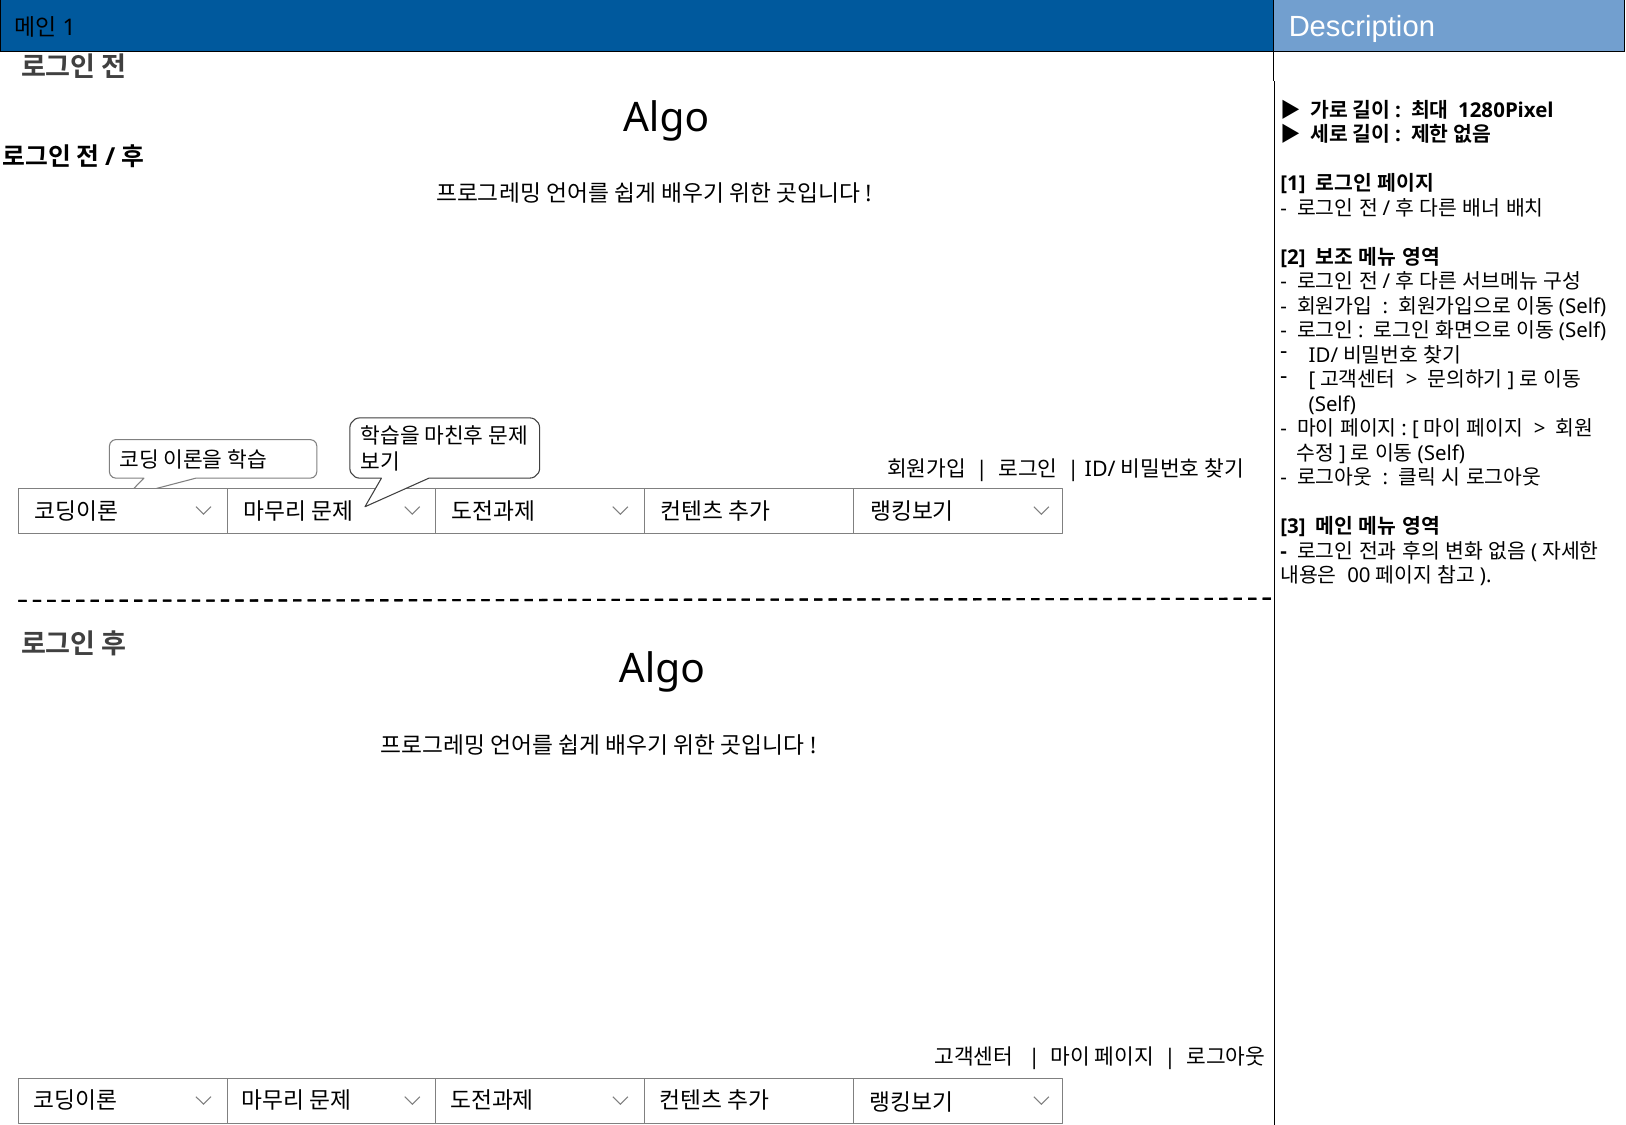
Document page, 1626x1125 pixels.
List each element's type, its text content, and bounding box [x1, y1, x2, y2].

text_box 도전과제 [433, 1077, 642, 1125]
text_box 로그인 전 [0, 52, 148, 89]
text_box 고객센터 | 마이 페이지 | 로그아웃 [568, 1022, 1274, 1063]
text_box 컨텐츠 추가 [642, 1077, 851, 1125]
text_box 코딩이론 [16, 1077, 225, 1125]
text_box 랭킹보기 [851, 1077, 1065, 1125]
text_box 컨텐츠 추가 [642, 487, 852, 535]
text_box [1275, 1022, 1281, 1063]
text_box [1033, 506, 1049, 515]
text_box 로그인 후 [0, 618, 148, 667]
text_box Algo [533, 634, 791, 699]
text_box 코딩 이론을 학습 [107, 437, 319, 487]
text_box [1033, 1096, 1049, 1105]
text_box Description [1273, 0, 1625, 52]
text_box 마무리 문제 [229, 487, 433, 535]
text_box 마무리 문제 [225, 1077, 433, 1125]
text_box [612, 1096, 628, 1105]
text_box [195, 1096, 212, 1105]
text_box 회원가입 | 로그인 | ID/비밀번호 찾기 [666, 435, 1264, 476]
text_box [404, 1096, 420, 1105]
text_box ▶ 가로 길이: 최대 1280Pixel ▶ 세로 길이: 제한 없음 [1] 로그인 페이지 - 로그인 전/후 다른 배너 배치 [2] 보조 메뉴 영역 - 로그인 전/후 다른 서브메뉴 구성 - 회원가입 : 회원가입으로 이동(Self) - 로그인: 로그인 화면으로 이동(Self) ID/비밀번호 찾기 [고객센터 > 문의하기]로 이동 (Self) - 마이 페이지: [마이 페이지 > 회원 수정]로 이동(Self) - 로그아웃 : 클릭 시 로그아웃 [3] 메인 메뉴 영역 - 로그인 전과 후의 변화 없음(자세한 내용은 00페이지 참고). [1272, 52, 1625, 1125]
text_box [404, 506, 420, 515]
text_box 도전과제 [433, 487, 642, 535]
text_box 로그인 전/후 [0, 129, 1226, 182]
text_box Algo [463, 83, 870, 147]
text_box 학습을 마친후 문제 보기 [347, 415, 542, 509]
text_box 메인1 [0, 0, 1273, 52]
text_box [612, 506, 628, 515]
text_box 랭킹보기 [852, 487, 1065, 535]
text_box 프로그레밍 언어를 쉽게 배우기 위한 곳입니다! [421, 171, 925, 214]
text_box 코딩이론 [16, 487, 229, 535]
text_box 프로그레밍 언어를 쉽게 배우기 위한 곳입니다! [365, 723, 981, 766]
text_box [195, 506, 212, 515]
